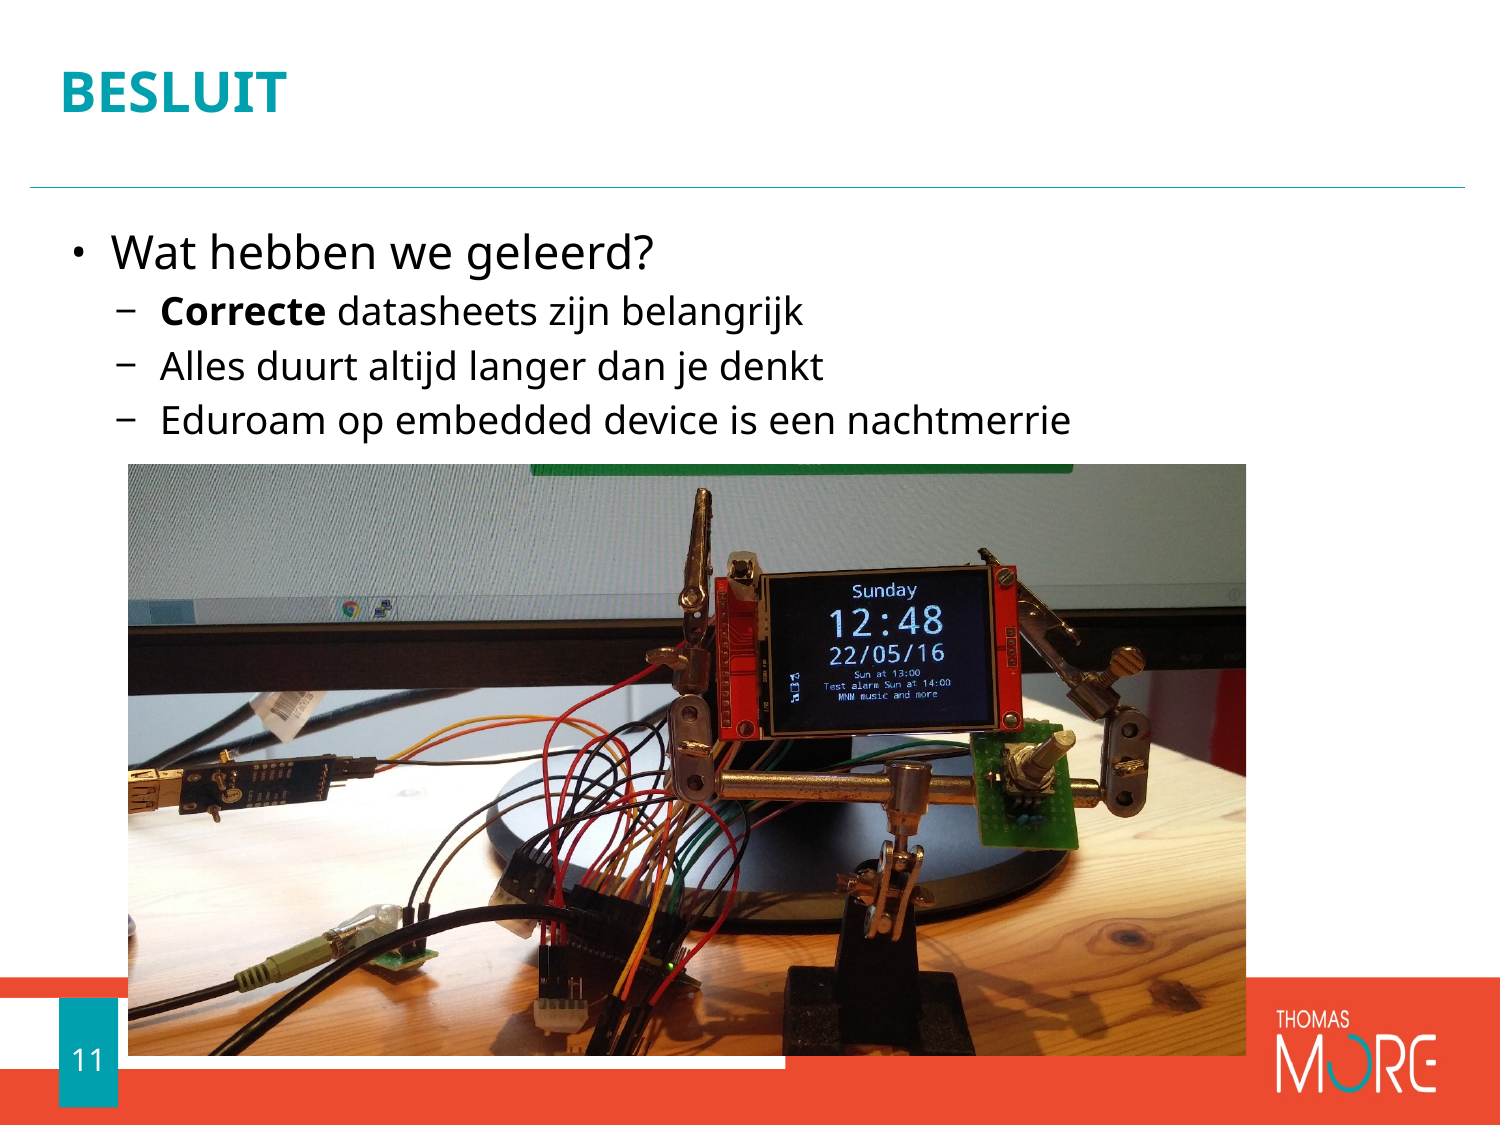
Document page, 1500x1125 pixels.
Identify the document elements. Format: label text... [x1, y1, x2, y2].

footer Dries Kennes & Michiel Bellekens [123, 1062, 786, 1069]
picture [1254, 988, 1458, 1122]
title Besluit [0, 0, 1500, 188]
picture [123, 464, 1247, 1056]
list Wat hebben we geleerd? Correcte datasheets zijn belangrijk Alles duurt altijd langer dan je denkt Eduroam op embedded device is een nachtmerrie [0, 188, 1500, 988]
slide_number 11 [59, 998, 119, 1108]
